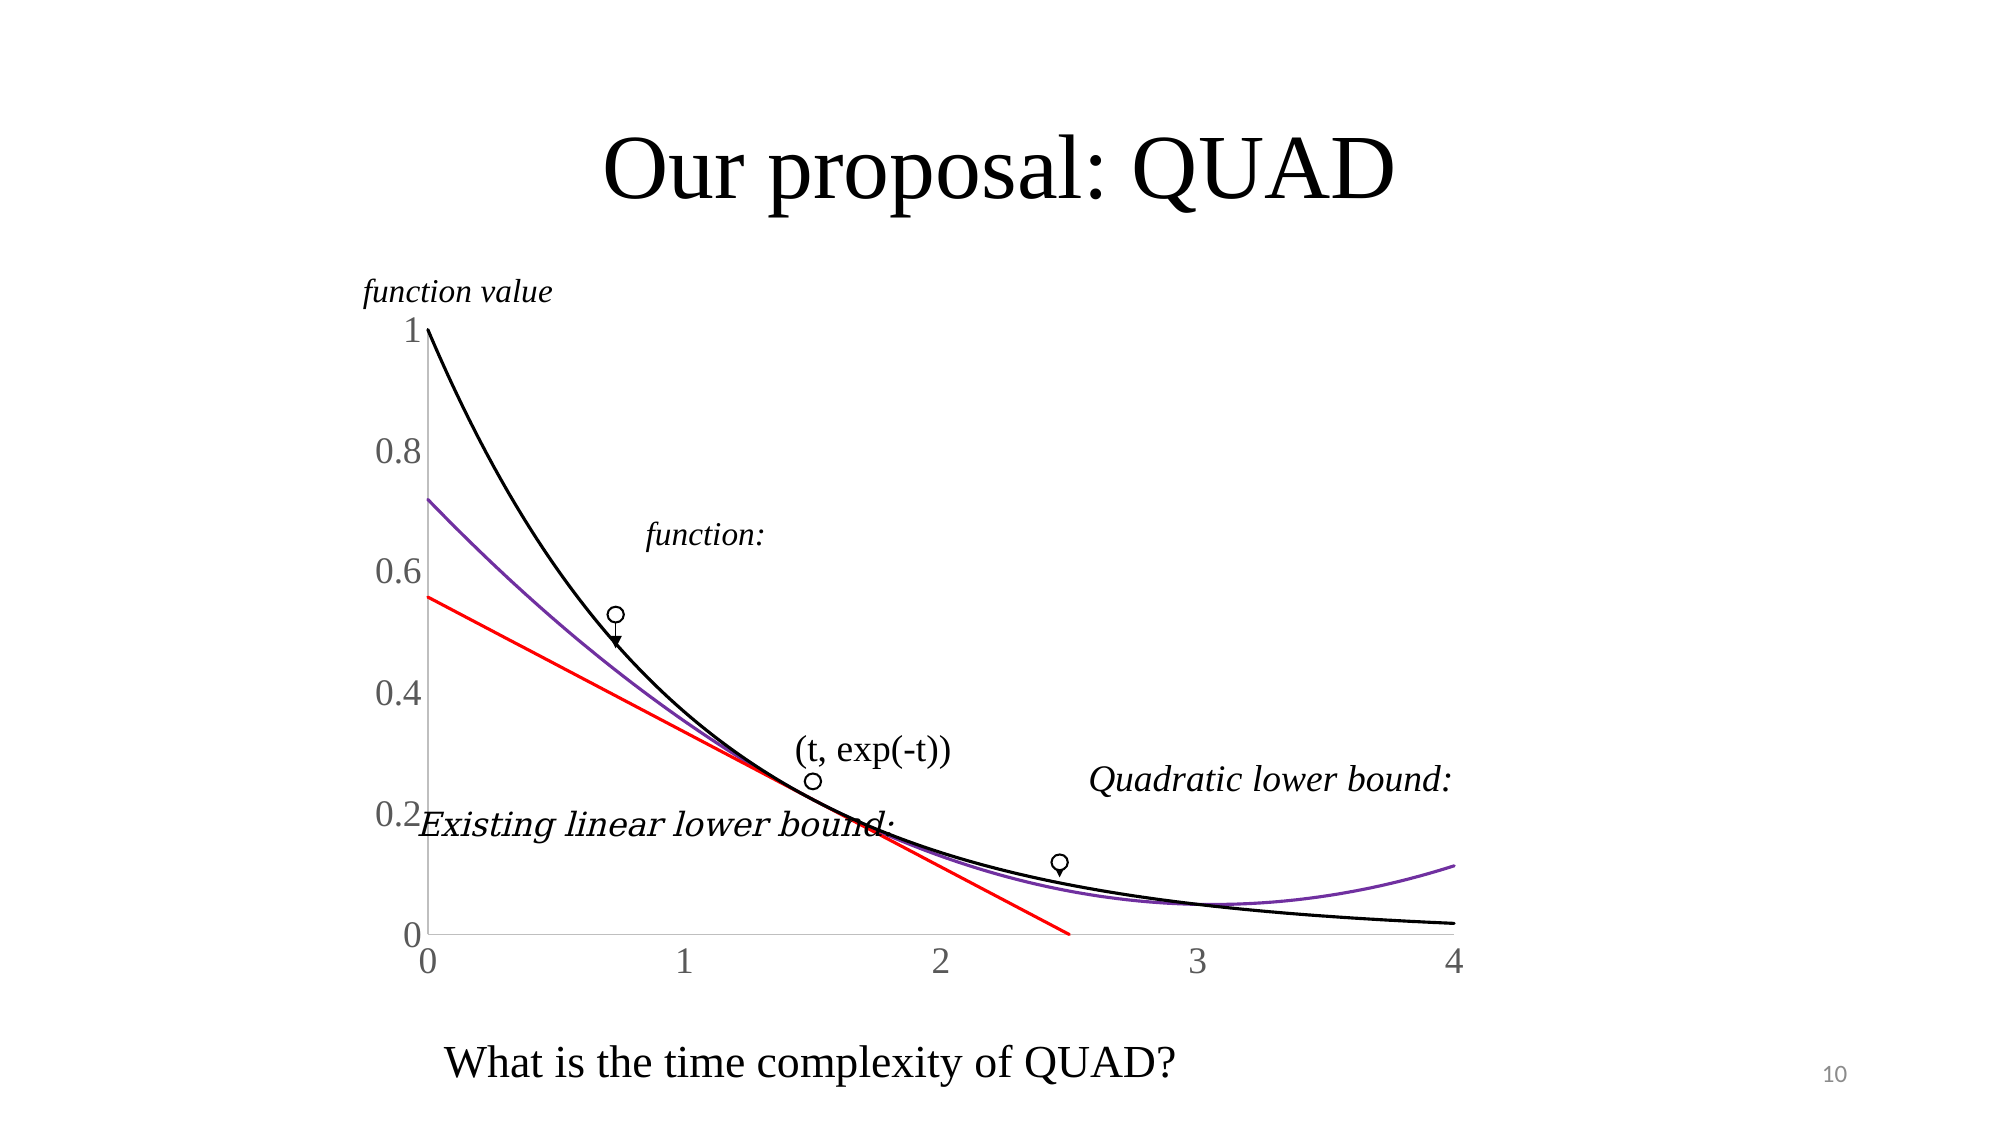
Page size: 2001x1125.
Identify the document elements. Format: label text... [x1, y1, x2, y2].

chart [352, 295, 1487, 996]
title Our proposal: QUAD [137, 59, 1863, 278]
text_box function value [348, 261, 568, 317]
text_box What is the time complexity of QUAD? [429, 1023, 1192, 1094]
slide_number 10 [1412, 1042, 1863, 1103]
